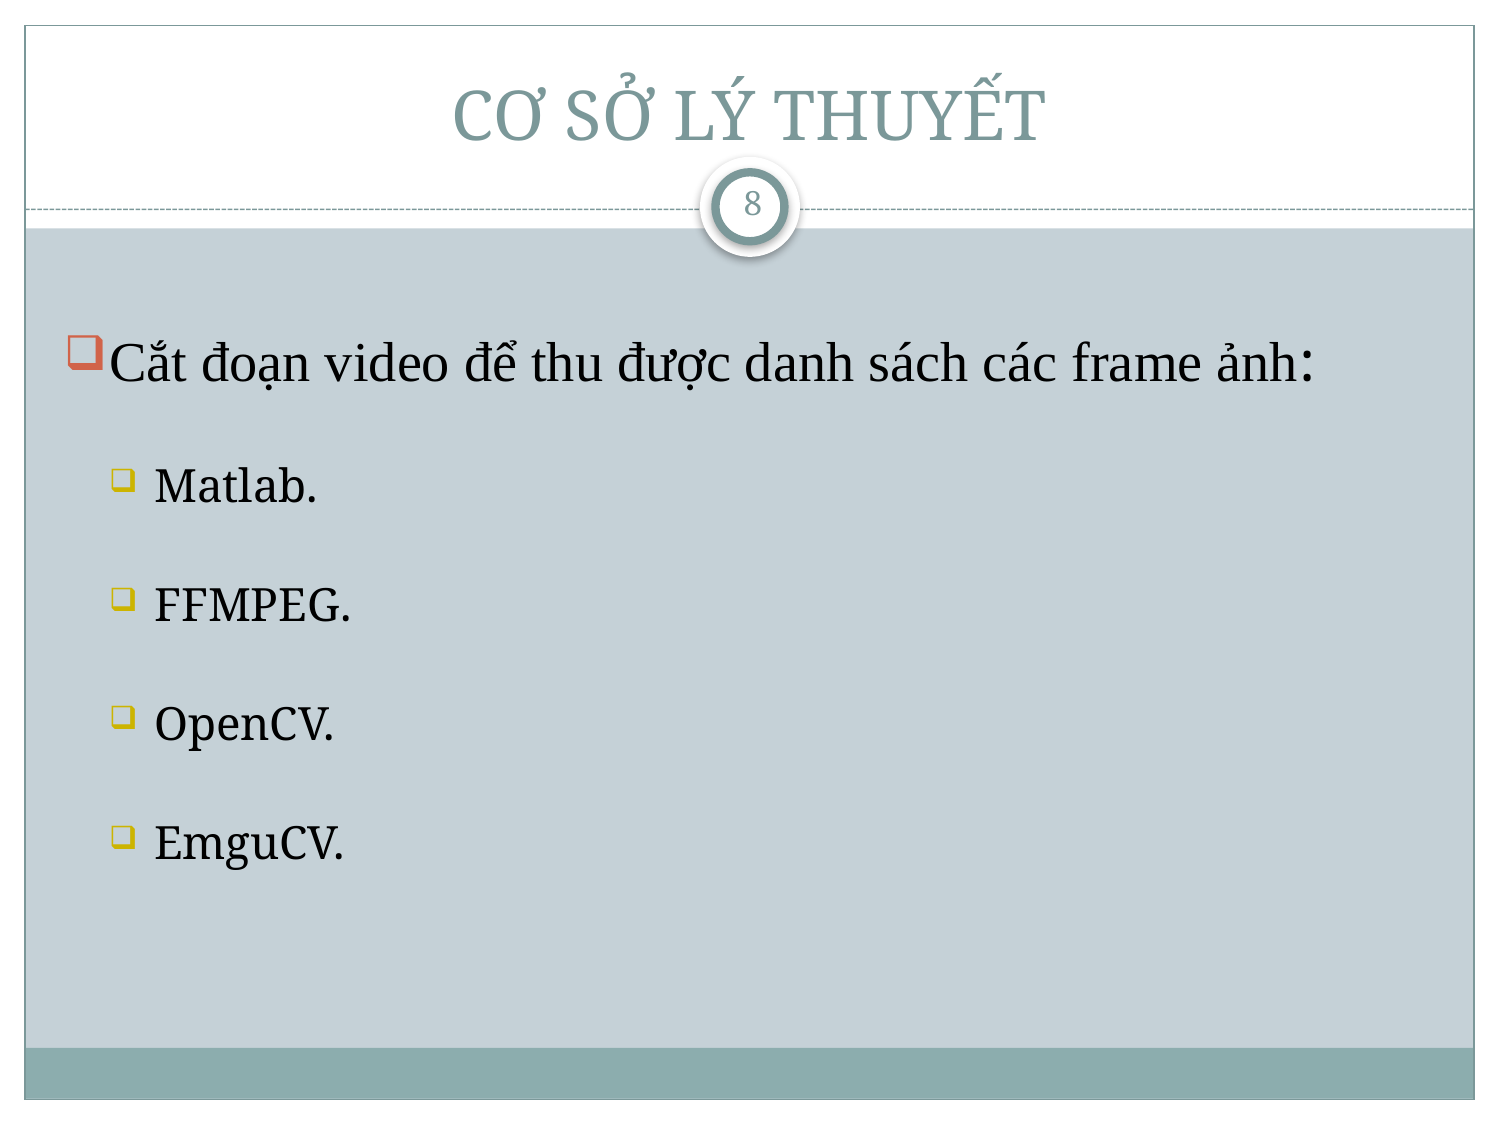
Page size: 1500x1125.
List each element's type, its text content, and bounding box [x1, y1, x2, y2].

slide_number 8 [715, 168, 791, 241]
list Cắt đoạn video để thu được danh sách các frame ảnh: Matlab. FFMPEG. OpenCV. EmguCV. [49, 250, 1445, 1001]
title CƠ SỞ LÝ THUYẾT [49, 37, 1450, 162]
